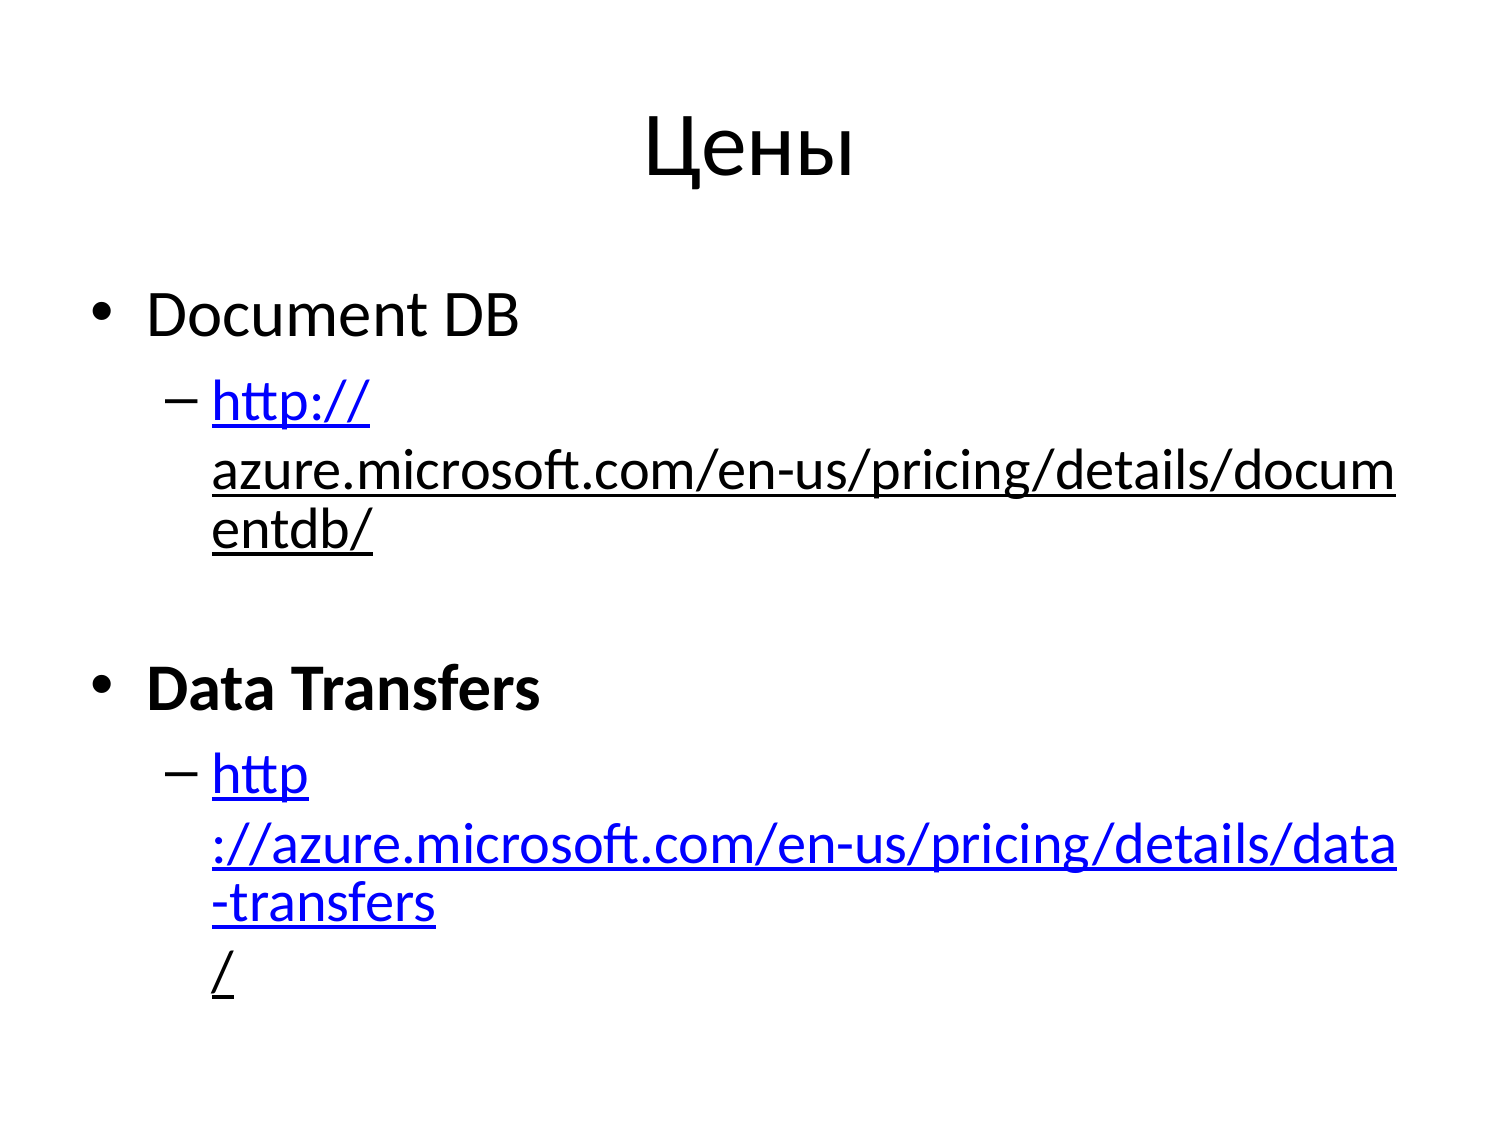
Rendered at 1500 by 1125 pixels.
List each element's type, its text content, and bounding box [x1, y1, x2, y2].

list Document DB http://azure.microsoft.com/en-us/pricing/details/documentdb/ Data Transfers http://azure.microsoft.com/en-us/pricing/details/data-transfers/ [75, 262, 1425, 1005]
title Цены [75, 45, 1425, 233]
